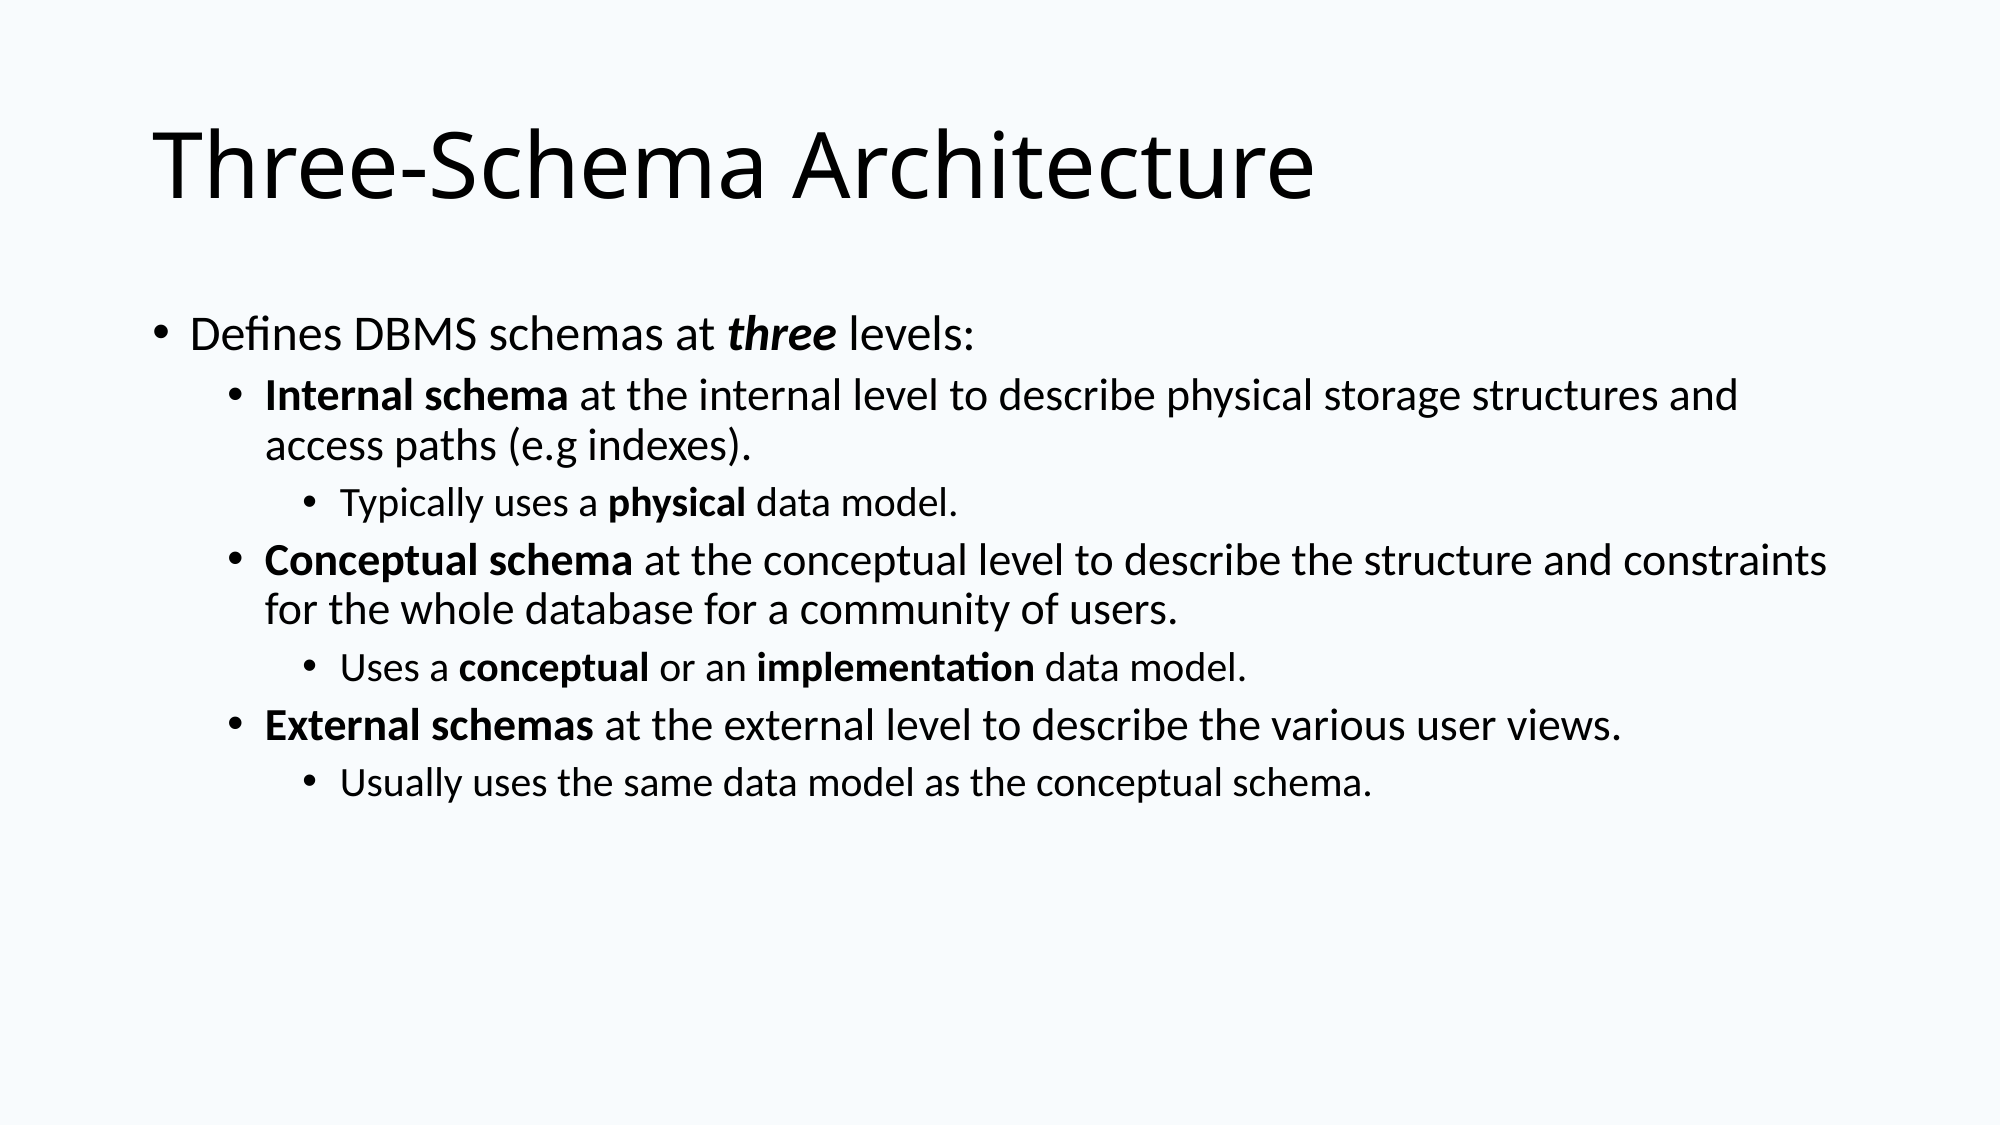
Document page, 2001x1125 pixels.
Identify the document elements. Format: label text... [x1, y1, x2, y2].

title Three-Schema Architecture [137, 59, 1863, 278]
list Defines DBMS schemas at three levels: Internal schema at the internal level to describe physical storage structures and access paths (e.g indexes). Typically uses a physical data model. Conceptual schema at the conceptual level to describe the structure and constraints for the whole database for a community of users. Uses a conceptual or an implementation data model. External schemas at the external level to describe the various user views. Usually uses the same data model as the conceptual schema. [137, 299, 1863, 1014]
